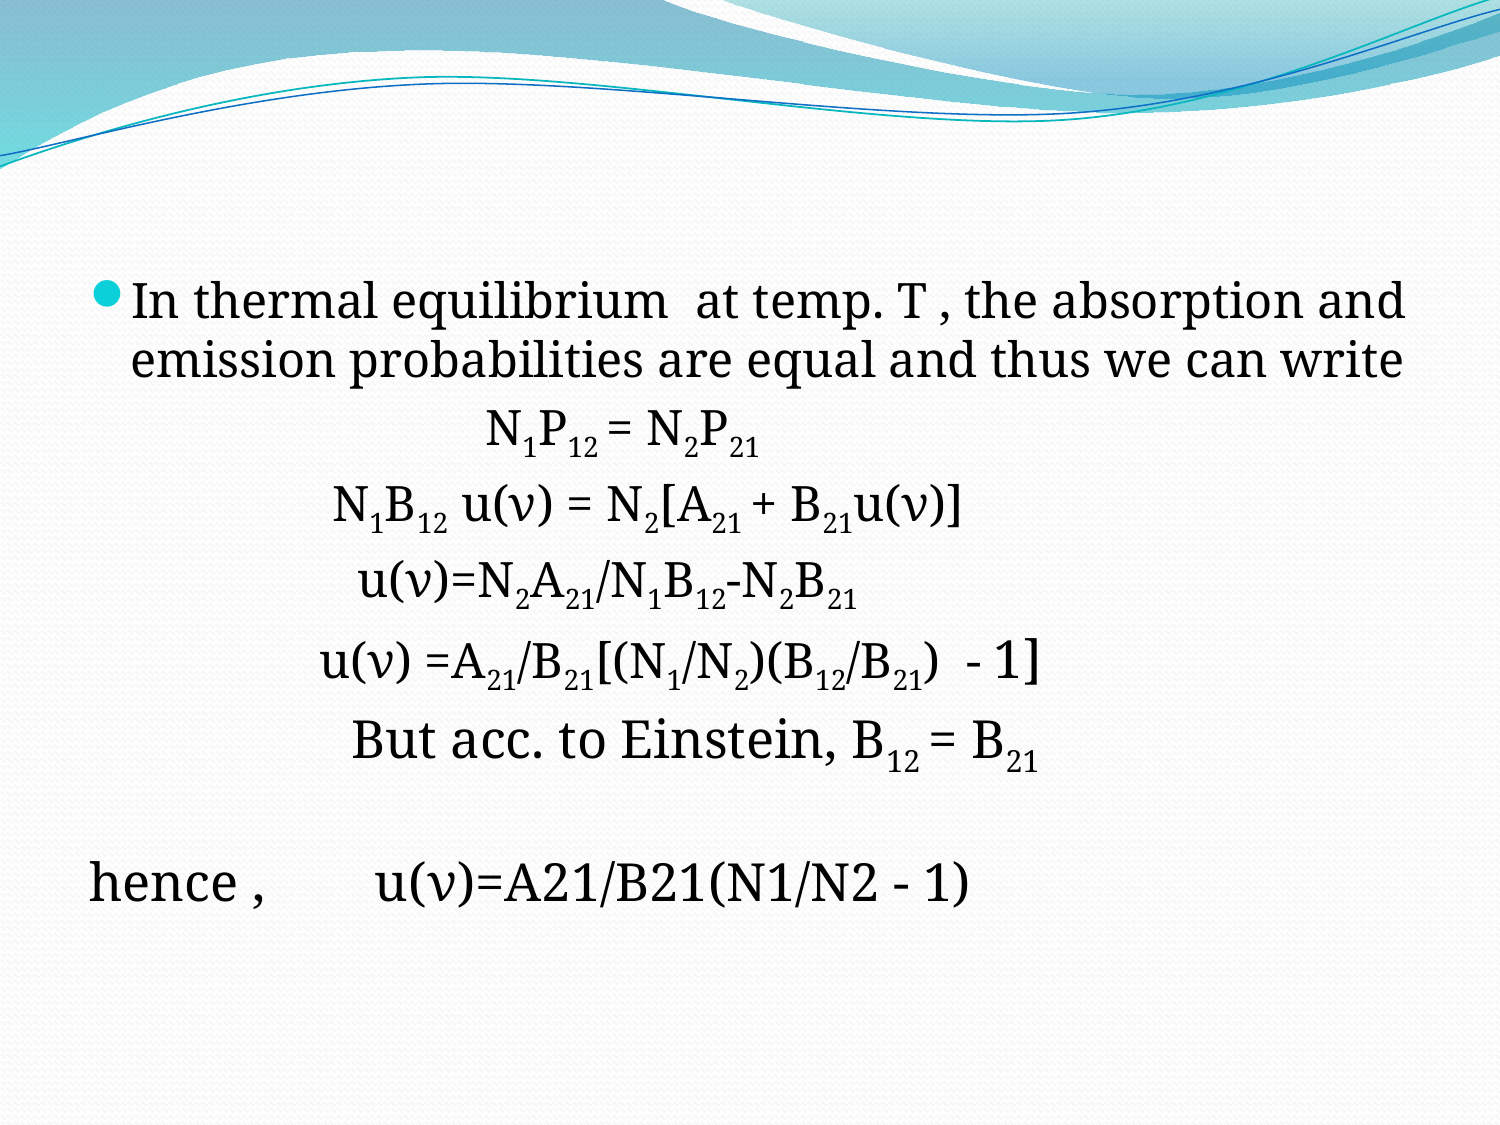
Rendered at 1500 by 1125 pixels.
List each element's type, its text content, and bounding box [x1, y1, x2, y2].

title [75, 115, 1425, 262]
list In thermal equilibrium at temp. T , the absorption and emission probabilities are equal and thus we can write N1P12 = N2P21 N1B12 u(ν) = N2[A21 + B21u(ν)] u(ν)=N2A21/N1B12-N2B21 u(ν) =A21/B21[(N1/N2)(B12/B21) - 1] But acc. to Einstein, B12 = B21 hence , u(ν)=A21/B21(N1/N2 - 1) [75, 262, 1425, 983]
